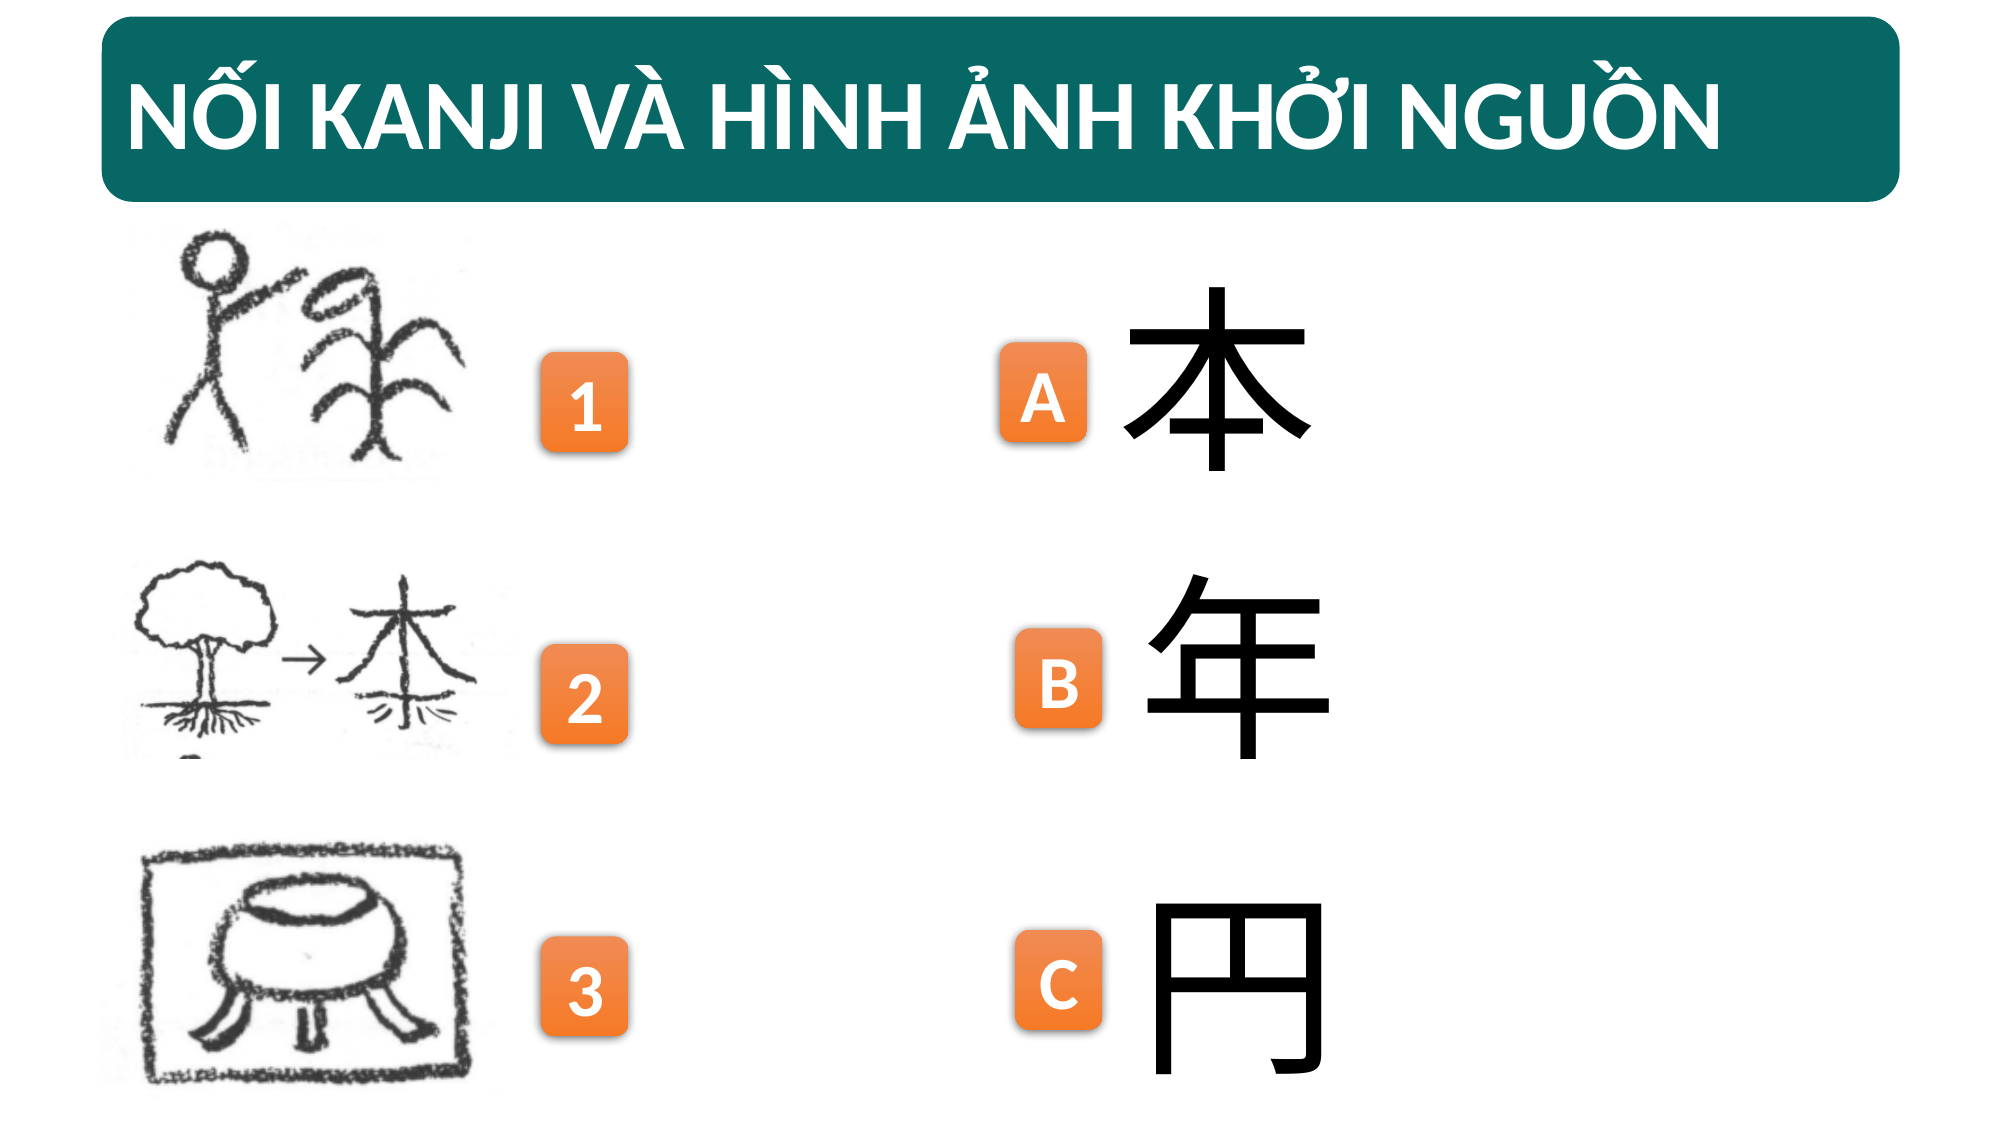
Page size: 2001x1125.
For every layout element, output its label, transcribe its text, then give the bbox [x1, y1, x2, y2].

text_box 年 [1123, 535, 1357, 791]
text_box 2 [541, 643, 629, 744]
text_box NỐI KANJI VÀ HÌNH ẢNH KHỞI NGUỒN [101, 16, 1900, 202]
text_box 本 [1102, 248, 1336, 503]
picture [108, 556, 517, 759]
picture [100, 839, 509, 1097]
text_box B [1015, 628, 1103, 729]
text_box C [1015, 929, 1103, 1030]
text_box A [999, 342, 1088, 443]
text_box 3 [541, 936, 629, 1037]
text_box 1 [541, 351, 629, 452]
picture [127, 222, 473, 481]
text_box 円 [1123, 850, 1357, 1106]
